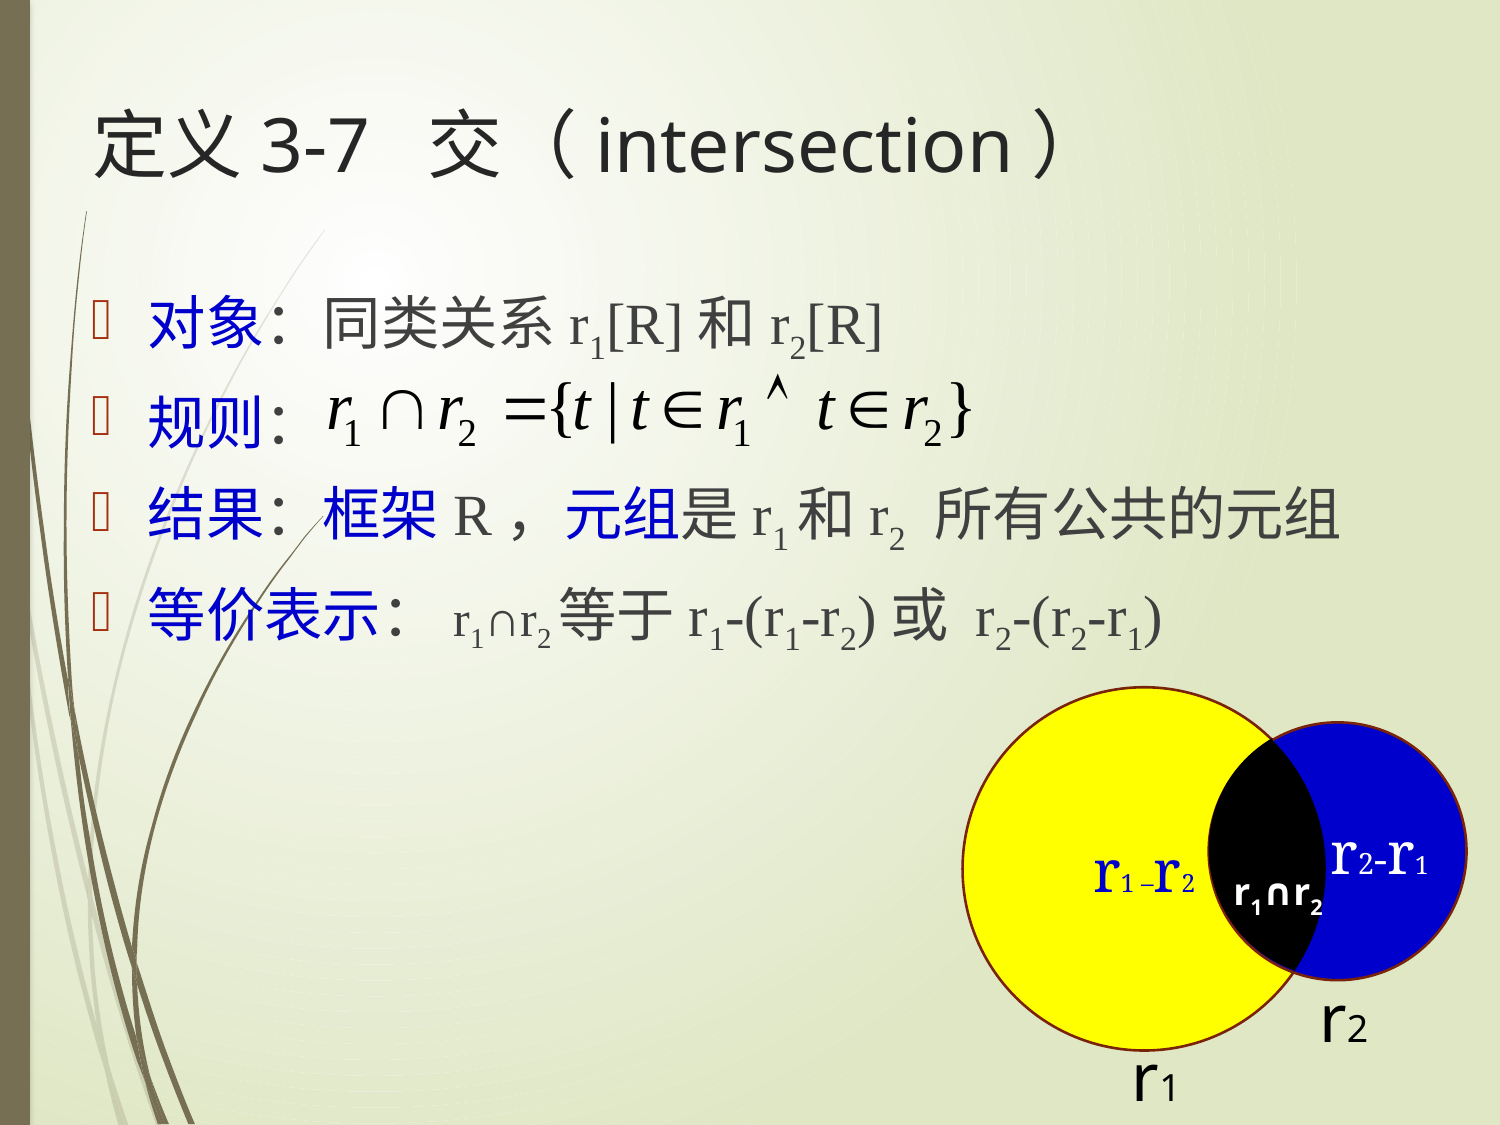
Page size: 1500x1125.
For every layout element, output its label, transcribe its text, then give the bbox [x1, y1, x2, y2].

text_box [962, 687, 1467, 1124]
title 定义3-7 交（intersection） [77, 90, 1400, 243]
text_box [316, 361, 987, 458]
list 对象：同类关系r1[R]和r2[R] 规则： 结果：框架R，元组是r1和r2 所有公共的元组 等价表示：r1∩r2等于r1-(r1-r2)或 r2-(r2-r1) [76, 278, 1400, 899]
